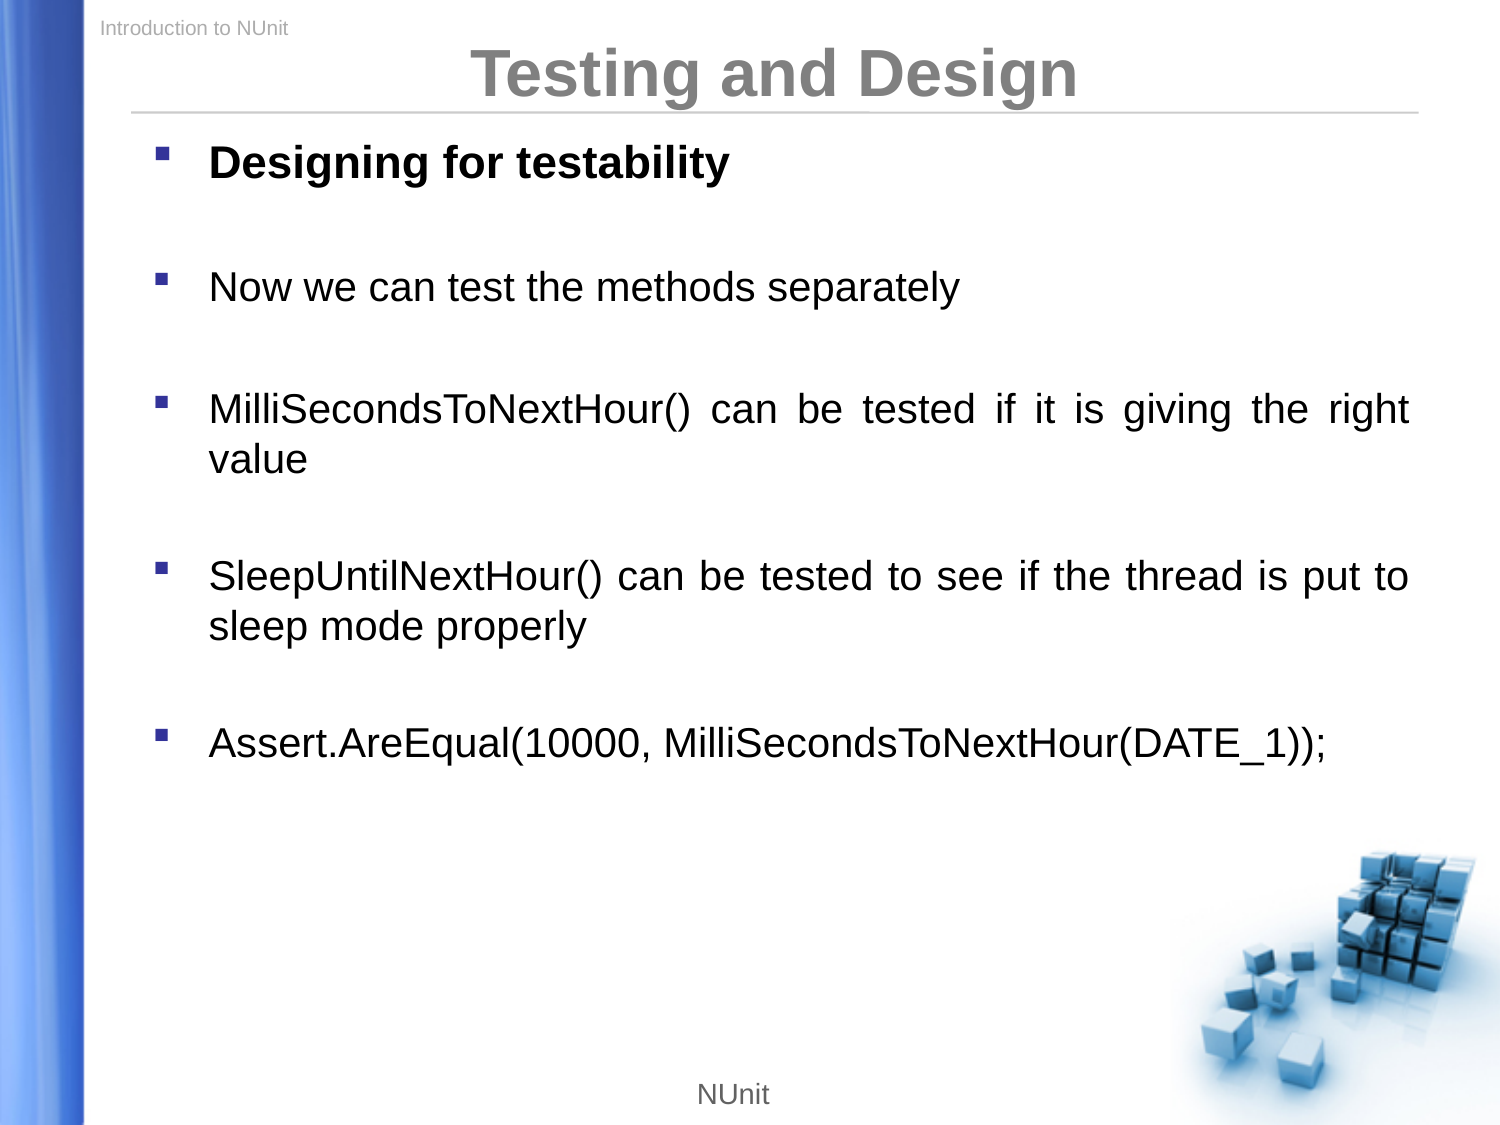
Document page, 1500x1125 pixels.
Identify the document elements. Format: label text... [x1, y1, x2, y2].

picture [0, 0, 1500, 1125]
title Testing and Design [87, 23, 1463, 117]
text_box Designing for testability Now we can test the methods separately MilliSecondsToNextHour() can be tested if it is giving the right value SleepUntilNextHour() can be tested to see if the thread is put to sleep mode properly Assert.AreEqual(10000, MilliSecondsToNextHour(DATE_1)); [137, 125, 1425, 1050]
